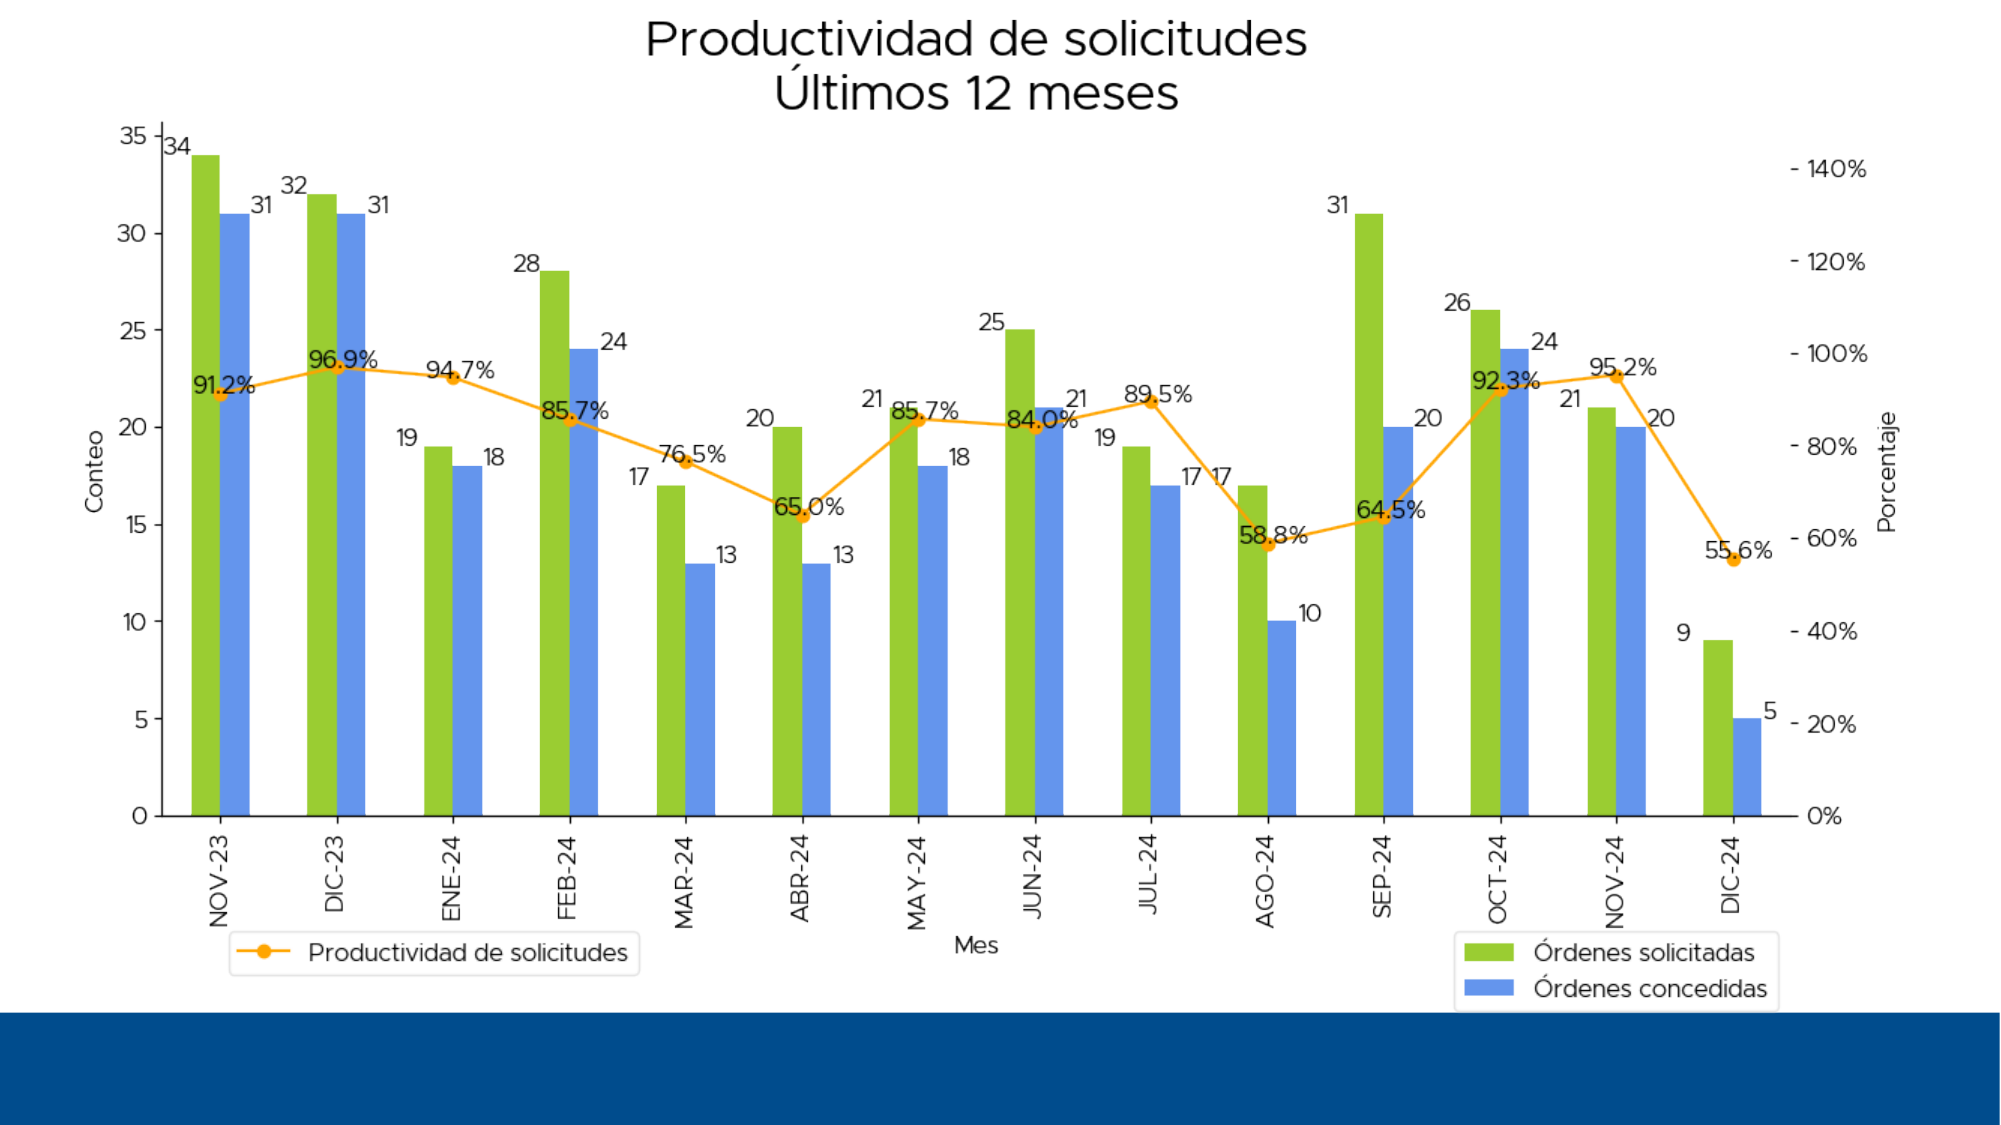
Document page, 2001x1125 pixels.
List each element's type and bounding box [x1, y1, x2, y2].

picture [70, 5, 1915, 1027]
